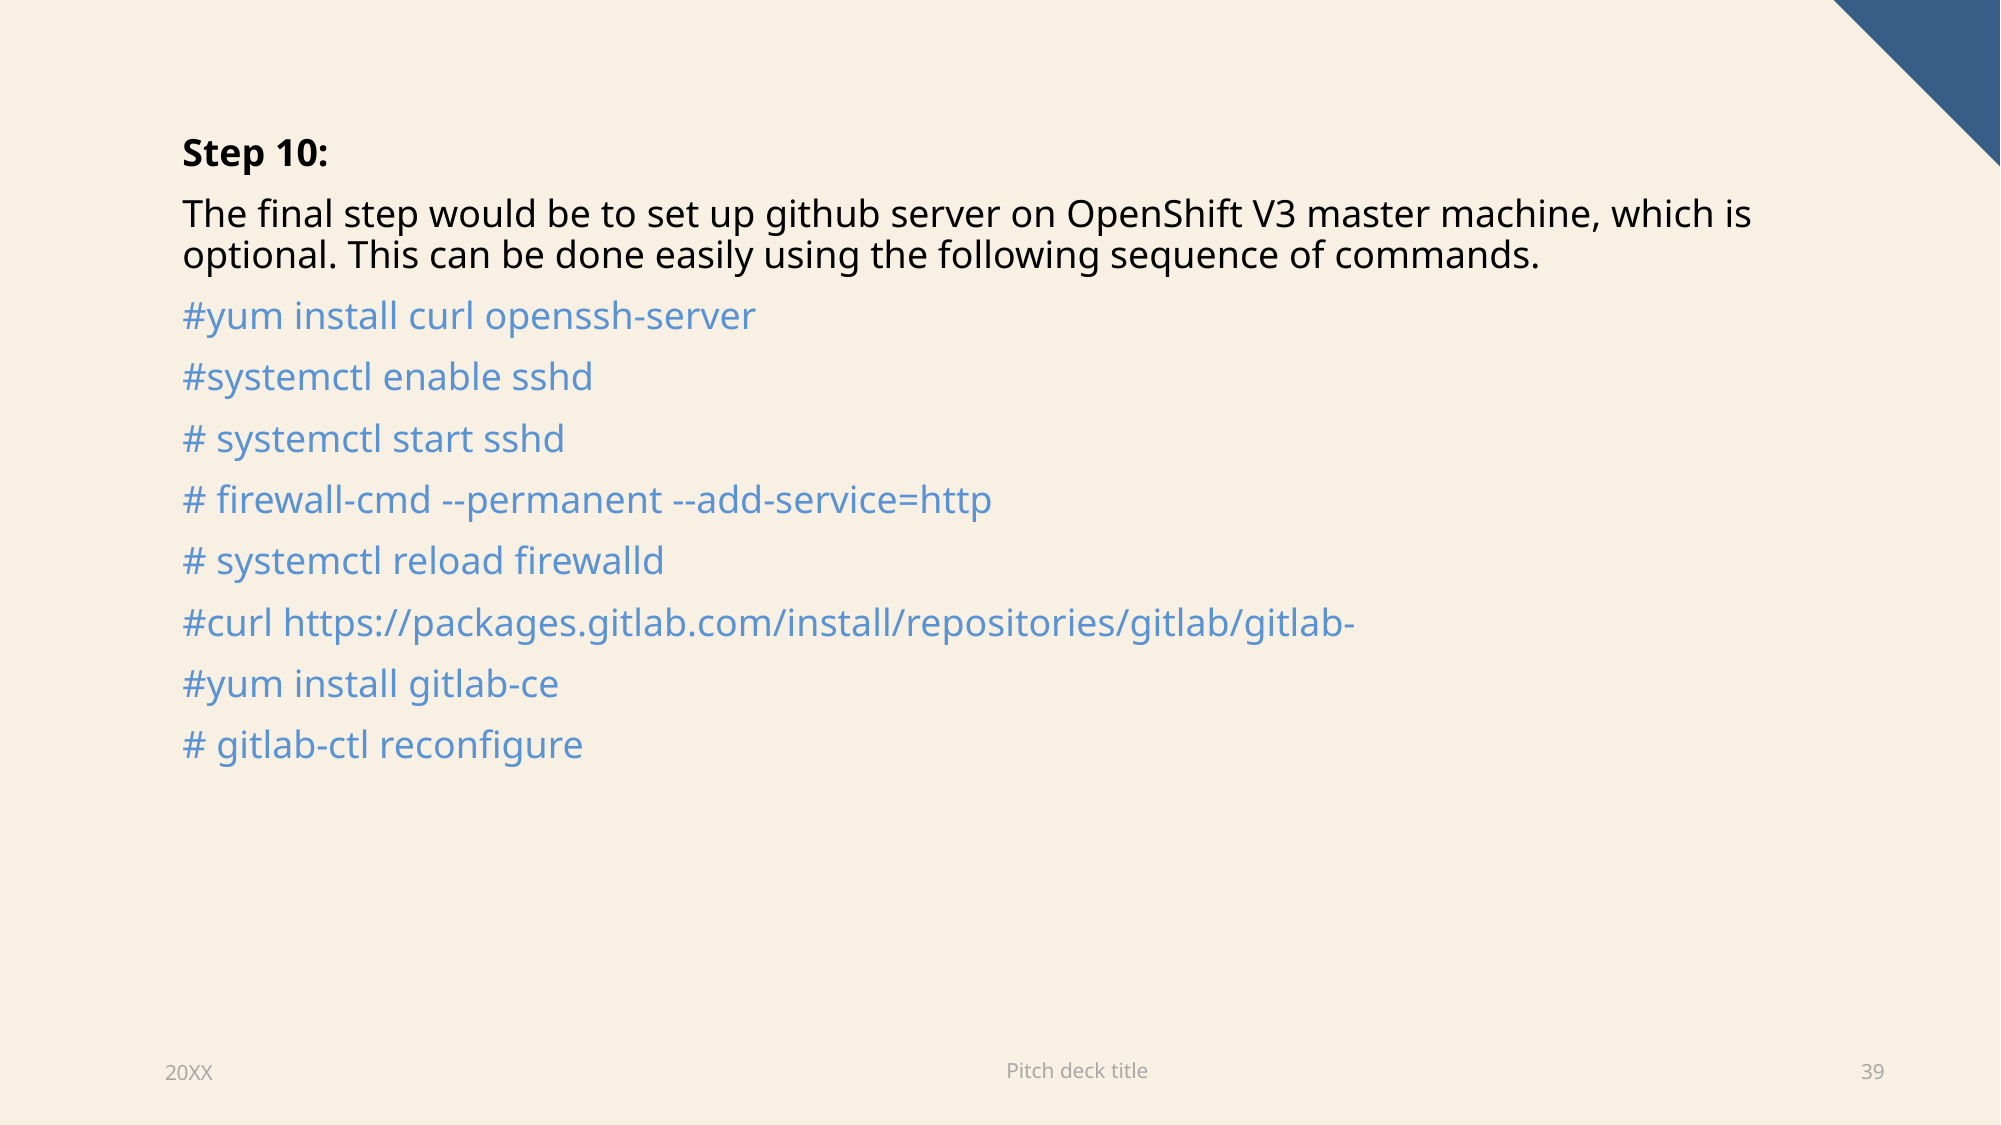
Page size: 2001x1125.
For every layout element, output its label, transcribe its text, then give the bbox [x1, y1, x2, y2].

list Step 10: The final step would be to set up github server on OpenShift V3 master machine, which is optional. This can be done easily using the following sequence of commands. #yum install curl openssh-server #systemctl enable sshd # systemctl start sshd # firewall-cmd --permanent --add-service=http # systemctl reload firewalld #curl https://packages.gitlab.com/install/repositories/gitlab/gitlab- #yum install gitlab-ce # gitlab-ctl reconfigure [167, 126, 1898, 1014]
slide_number 20XX [150, 1042, 330, 1103]
slide_number 39 [1824, 1042, 1900, 1103]
footer Pitch deck title [889, 1041, 1265, 1102]
